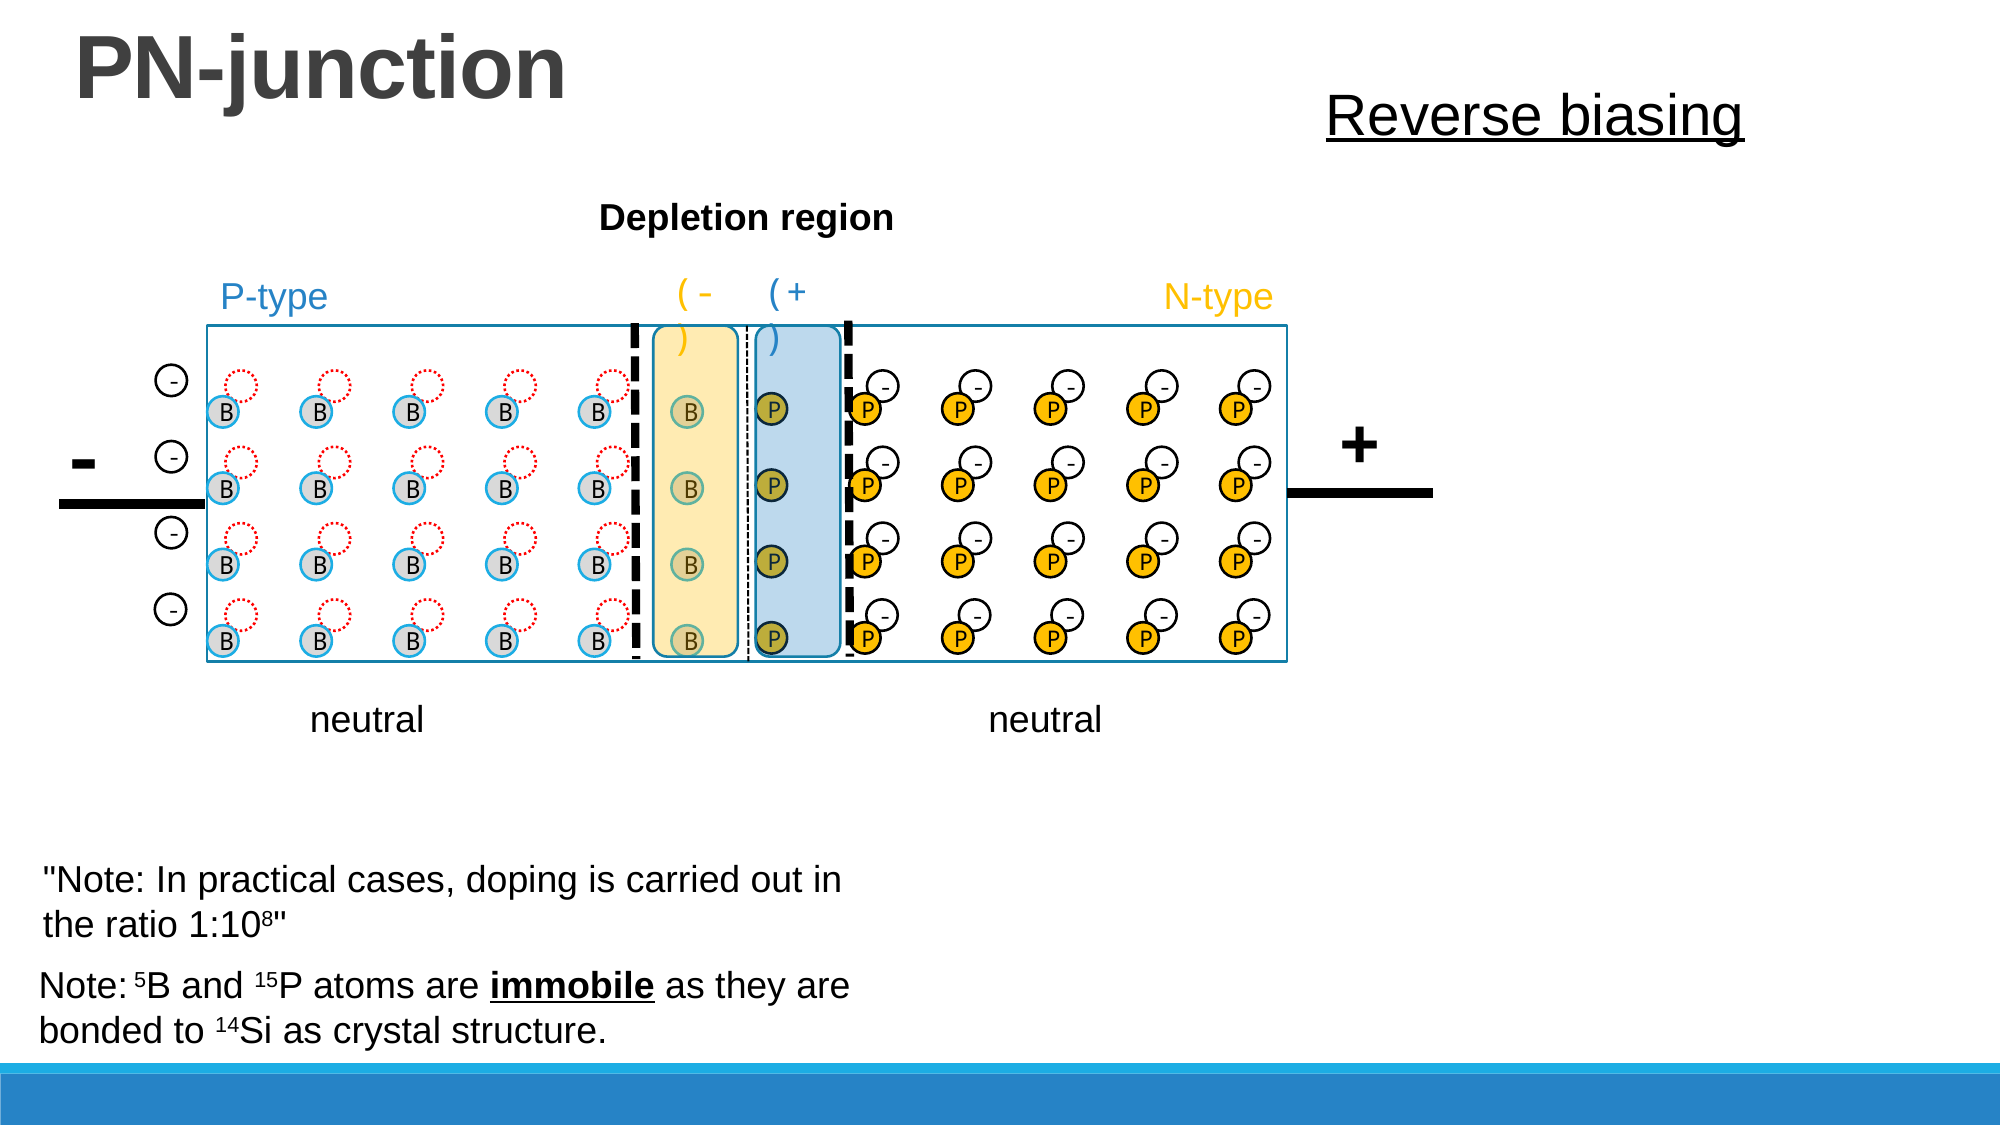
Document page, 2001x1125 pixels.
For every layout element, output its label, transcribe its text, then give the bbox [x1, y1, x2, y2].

text_box B [205, 394, 240, 429]
text_box (-) [656, 260, 749, 366]
text_box B [484, 547, 519, 582]
text_box [224, 598, 259, 633]
text_box [317, 445, 352, 480]
text_box neutral [973, 687, 1159, 748]
text_box [595, 445, 630, 480]
text_box P [1033, 391, 1068, 426]
text_box P [940, 620, 975, 655]
text_box [595, 369, 630, 404]
text_box - [1237, 445, 1272, 480]
text_box - [1050, 521, 1086, 556]
text_box - [958, 445, 993, 480]
text_box (+) [749, 260, 841, 332]
text_box - [865, 445, 900, 480]
text_box B [577, 623, 612, 658]
text_box P [860, 391, 882, 426]
text_box [595, 521, 630, 556]
text_box P [1126, 620, 1161, 655]
text_box - [958, 369, 993, 404]
text_box - [865, 369, 900, 404]
text_box [410, 598, 445, 633]
text_box B [299, 547, 334, 582]
text_box + [1322, 389, 1437, 491]
title PN-junction [59, 17, 1945, 125]
text_box P [1218, 544, 1253, 579]
text_box P [860, 468, 882, 503]
text_box [595, 598, 630, 633]
text_box - [1144, 369, 1179, 404]
text_box - [154, 515, 189, 550]
text_box B [392, 623, 427, 658]
text_box P [940, 468, 975, 503]
text_box - [864, 598, 900, 633]
text_box - [1143, 598, 1179, 633]
text_box [756, 324, 842, 658]
text_box B [205, 471, 240, 506]
text_box - [1050, 445, 1086, 480]
text_box P [860, 544, 882, 579]
text_box [410, 445, 445, 480]
text_box - [153, 592, 188, 627]
text_box P [940, 391, 975, 426]
text_box B [392, 471, 427, 506]
text_box [854, 324, 1288, 663]
text_box P [1033, 468, 1068, 503]
text_box P [860, 620, 882, 655]
text_box [645, 324, 743, 663]
text_box B [484, 623, 519, 658]
text_box - [1237, 521, 1272, 556]
text_box "Note: In practical cases, doping is carried out in the ratio 1:108" [28, 847, 867, 953]
text_box [756, 324, 851, 663]
text_box [503, 445, 538, 480]
text_box [410, 369, 445, 404]
text_box N-type [1099, 264, 1289, 325]
text_box [503, 521, 538, 556]
text_box P [1126, 544, 1161, 579]
text_box P [1218, 391, 1253, 426]
text_box - [47, 401, 162, 507]
text_box [317, 369, 352, 404]
text_box Note: 5B and 15P atoms are immobile as they are bonded to 14Si as crystal structure. [23, 953, 882, 1059]
text_box - [1050, 598, 1085, 633]
text_box - [957, 598, 992, 633]
text_box B [484, 471, 519, 506]
text_box B [392, 394, 427, 429]
text_box - [1144, 521, 1179, 556]
text_box B [299, 471, 334, 506]
text_box P [1218, 620, 1253, 655]
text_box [847, 320, 851, 658]
text_box P [940, 544, 975, 579]
text_box P-type [205, 264, 360, 325]
text_box B [299, 394, 334, 429]
text_box B [205, 623, 240, 658]
text_box - [154, 439, 189, 474]
text_box [503, 598, 538, 633]
text_box B [299, 623, 334, 658]
text_box - [865, 521, 900, 556]
text_box Reverse biasing [1127, 69, 1943, 155]
text_box - [1237, 369, 1272, 404]
text_box - [1236, 598, 1271, 633]
text_box B [577, 394, 612, 429]
text_box - [958, 521, 993, 556]
text_box [410, 521, 445, 556]
text_box B [392, 547, 427, 582]
text_box [206, 324, 632, 663]
text_box - [1144, 445, 1179, 480]
text_box - [1050, 369, 1086, 404]
text_box - [154, 363, 189, 398]
text_box B [484, 394, 519, 429]
text_box neutral [295, 687, 481, 747]
text_box P [1033, 620, 1068, 655]
text_box Depletion region [562, 185, 932, 246]
text_box B [577, 547, 612, 582]
text_box [651, 324, 740, 658]
text_box [224, 445, 259, 480]
text_box [317, 521, 352, 556]
text_box [224, 369, 259, 404]
text_box B [205, 547, 240, 582]
text_box [317, 598, 352, 633]
text_box [503, 369, 538, 404]
text_box P [1126, 468, 1161, 503]
text_box B [577, 471, 612, 506]
text_box [224, 521, 259, 556]
text_box P [1218, 468, 1253, 503]
text_box P [1033, 544, 1068, 579]
text_box P [1126, 391, 1161, 426]
